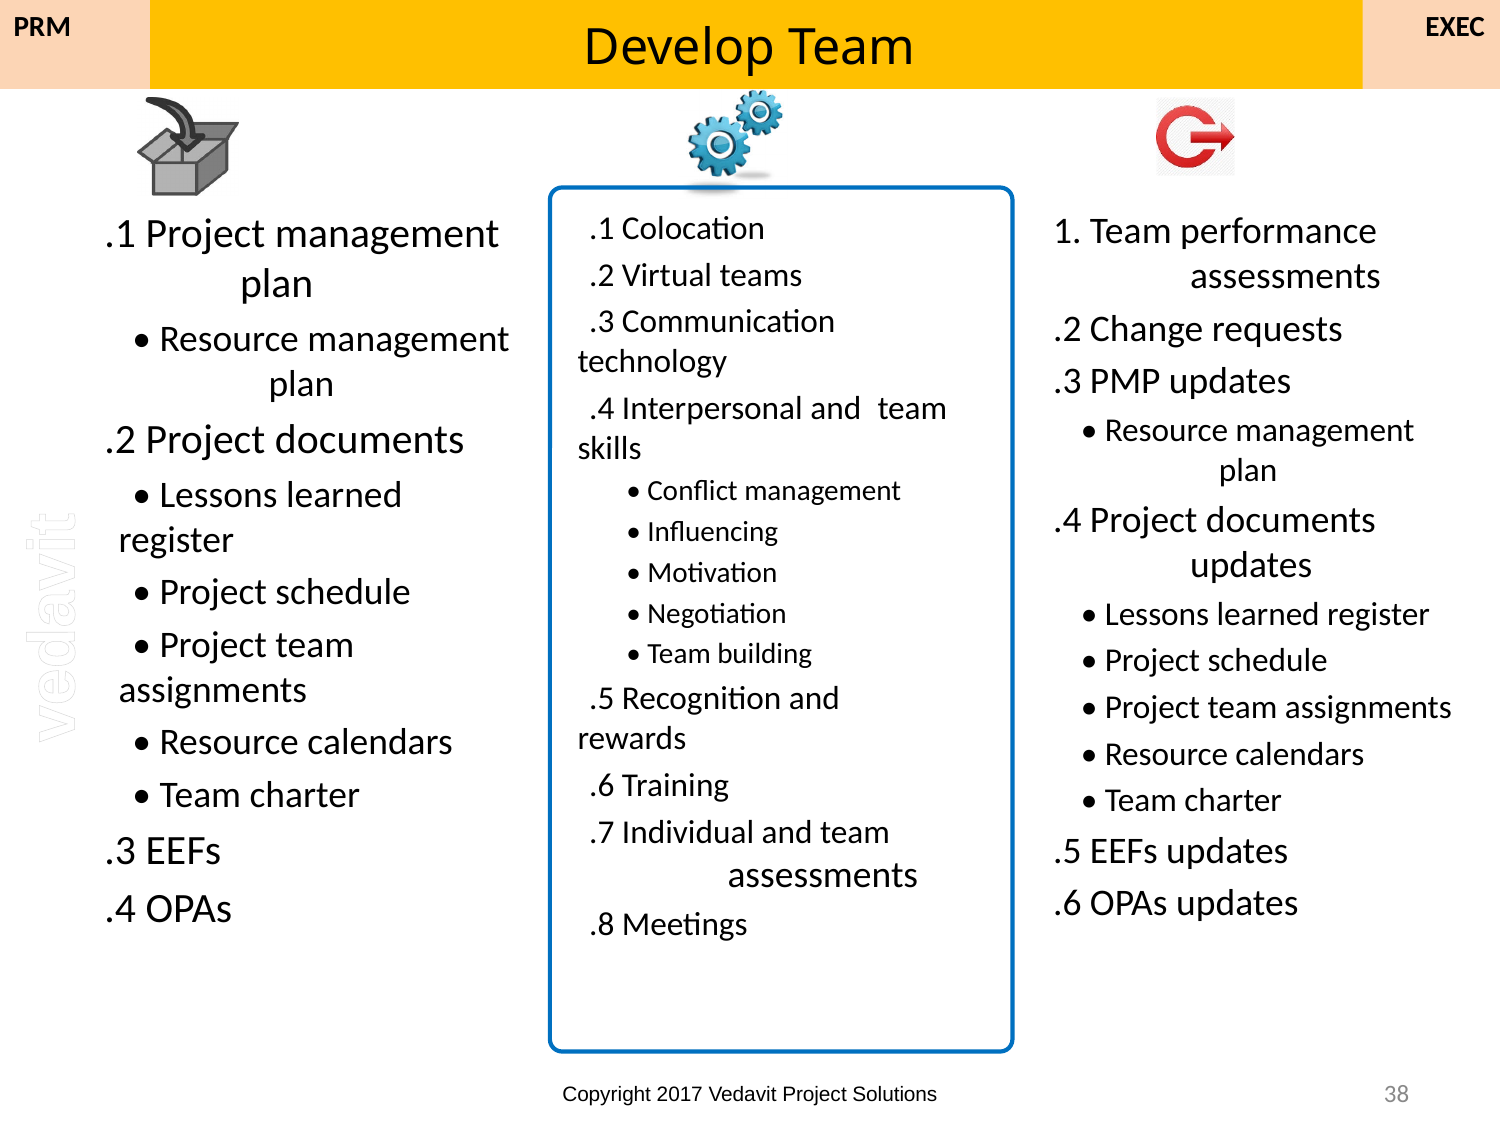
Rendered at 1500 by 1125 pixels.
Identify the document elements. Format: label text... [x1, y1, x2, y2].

list 1. Team performance assessments .2 Change requests .3 PMP updates • Resource management plan .4 Project documents updates • Lessons learned register • Project schedule • Project team assignments • Resource calendars • Team charter .5 EEFs updates .6 OPAs updates [1025, 198, 1475, 1051]
slide_number 252 [1074, 1062, 1425, 1123]
list .1 Colocation .2 Virtual teams .3 Communication technology .4 Interpersonal and team skills • Conflict management • Influencing • Motivation • Negotiation • Team building .5 Recognition and rewards .6 Training .7 Individual and team assessments .8 Meetings [562, 198, 988, 1038]
picture [678, 90, 788, 185]
picture [137, 97, 239, 196]
title Develop Team [0, 0, 1500, 90]
picture [678, 190, 788, 198]
list PRM [0, 0, 150, 89]
list .1 Project management plan • Resource management plan .2 Project documents • Lessons learned register • Project schedule • Project team assignments • Resource calendars • Team charter .3 EEFs .4 OPAs [75, 198, 538, 1038]
list EXEC [1362, 0, 1500, 89]
picture [1156, 97, 1235, 176]
